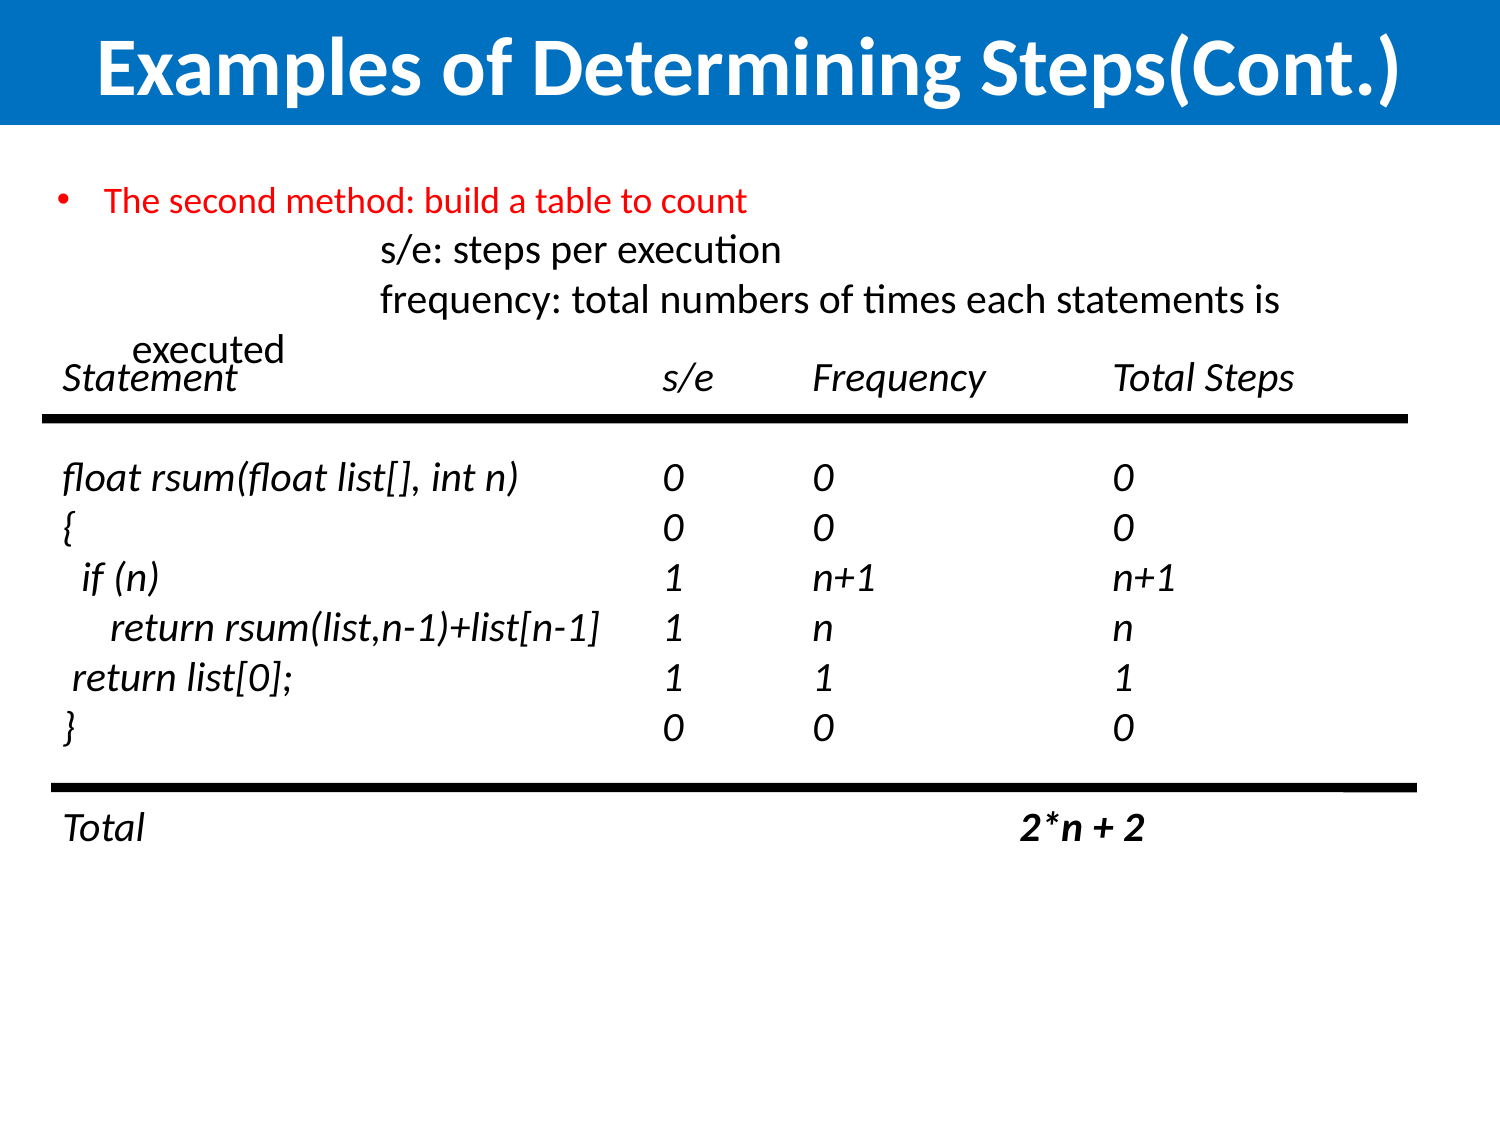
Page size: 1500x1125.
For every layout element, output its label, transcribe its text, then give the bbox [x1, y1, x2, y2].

title Examples of Determining Steps(Cont.) [0, 0, 1500, 125]
text_box The second method: build a table to count s/e: steps per execution frequency: total numbers of times each statements is executed [42, 169, 1458, 424]
text_box Statement s/e Frequency Total Steps float rsum(float list[], int n) 0 0 0 { 0 0 0 if (n) 1 n+1 n+1 return rsum(list,n-1)+list[n-1] 1 n n return list[0]; 1 1 1 } 0 0 0 Total 2*n + 2 [47, 424, 1421, 858]
